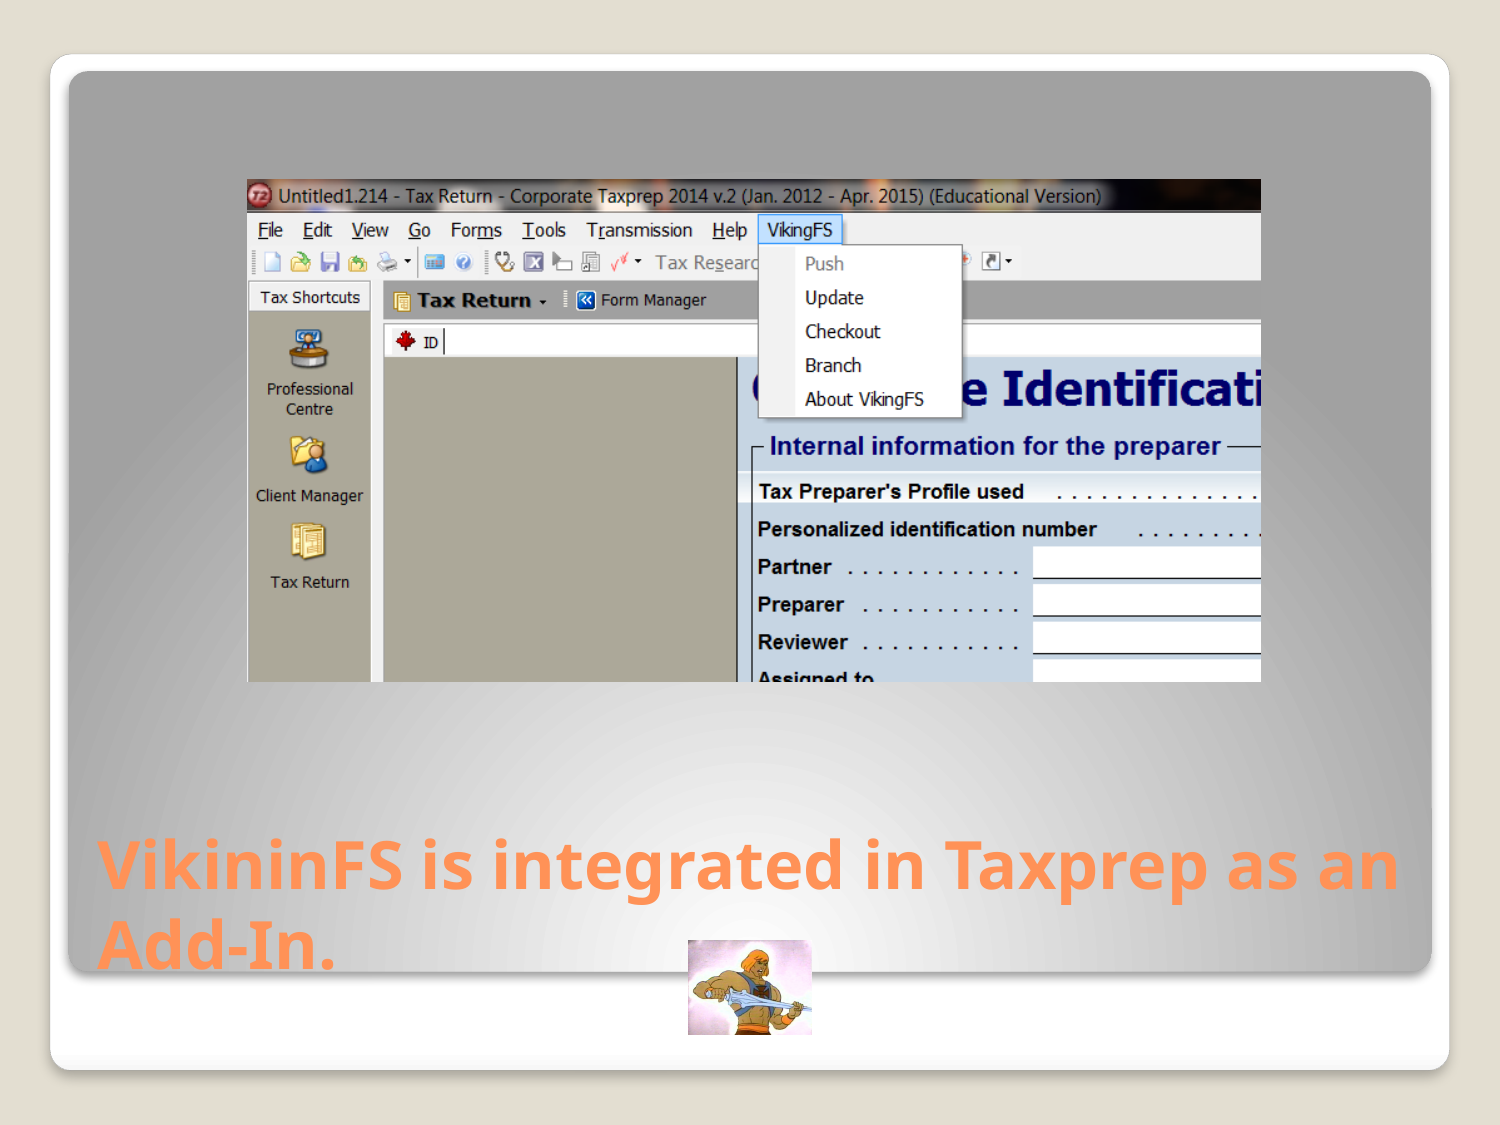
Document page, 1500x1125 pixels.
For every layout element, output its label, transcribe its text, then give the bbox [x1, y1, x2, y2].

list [247, 179, 1261, 682]
picture [687, 940, 812, 1036]
title VikininFS is integrated in Taxprep as an Add-In. [82, 817, 1425, 990]
